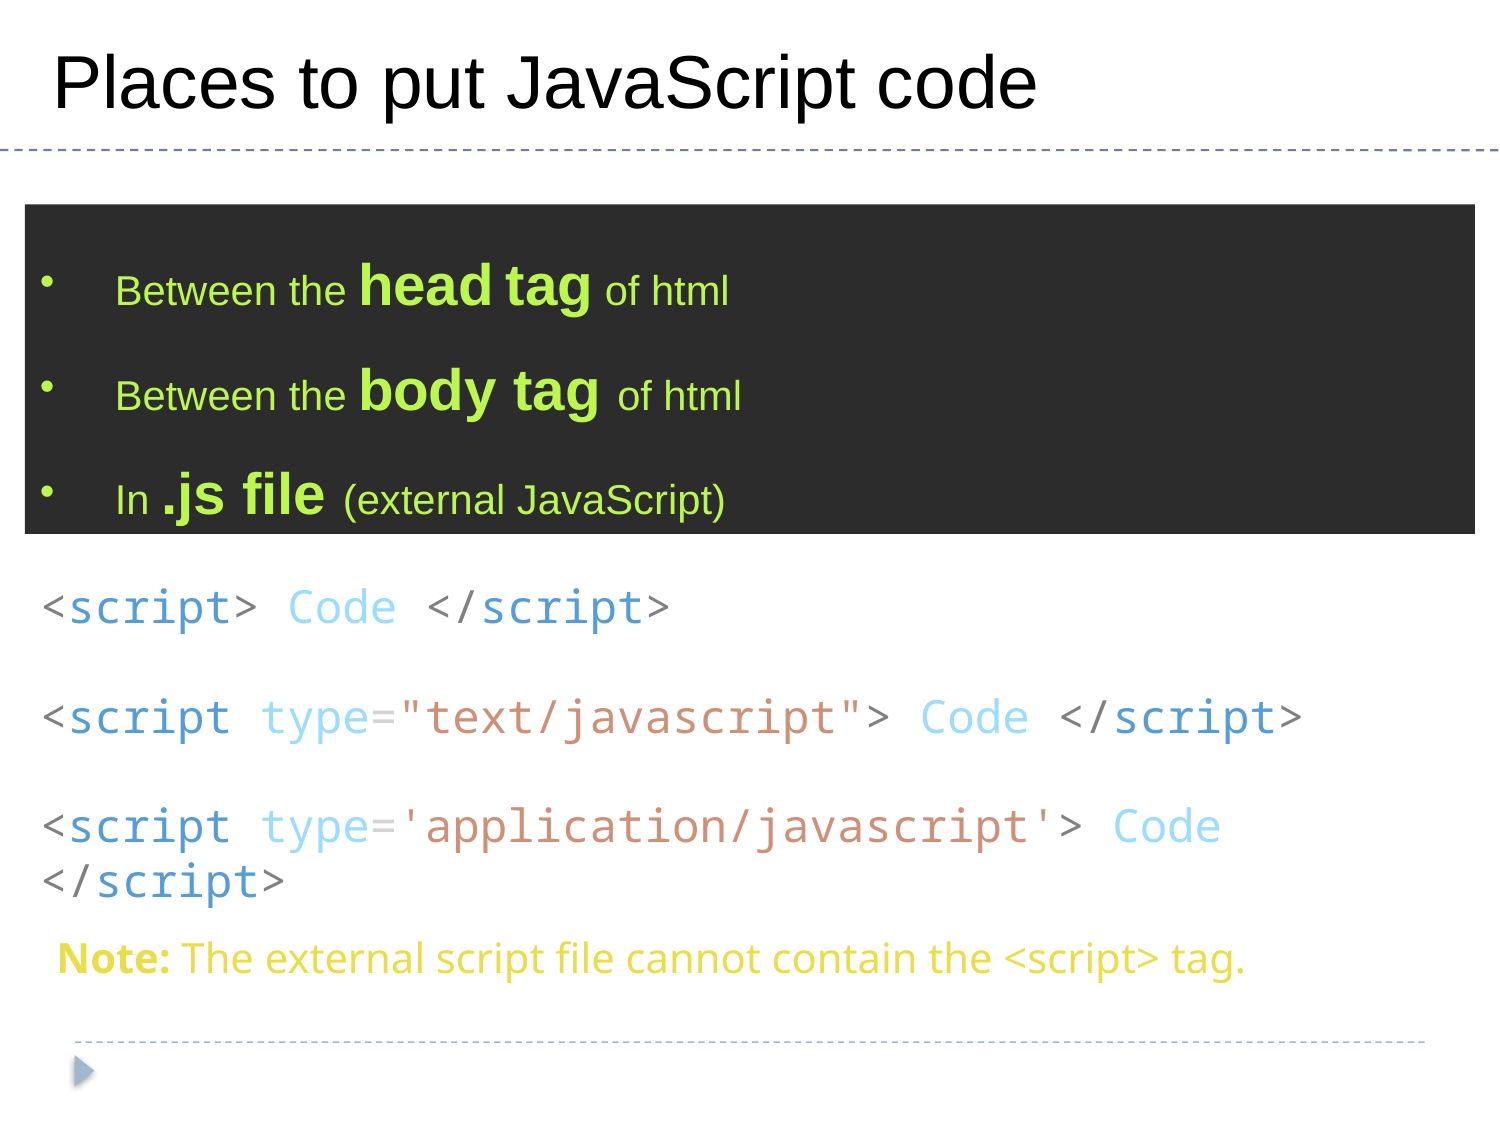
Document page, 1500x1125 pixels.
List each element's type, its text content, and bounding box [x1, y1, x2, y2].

text_box Places to put JavaScript code [37, 26, 1450, 131]
text_box Between the head tag of html Between the body tag of html In .js file (external JavaScript) [24, 204, 1475, 534]
text_box <script> Code </script> <script type="text/javascript"> Code </script> <script type='application/javascript'> Code </script> [24, 569, 1475, 915]
text_box Note: The external script file cannot contain the <script> tag. [41, 924, 1425, 990]
